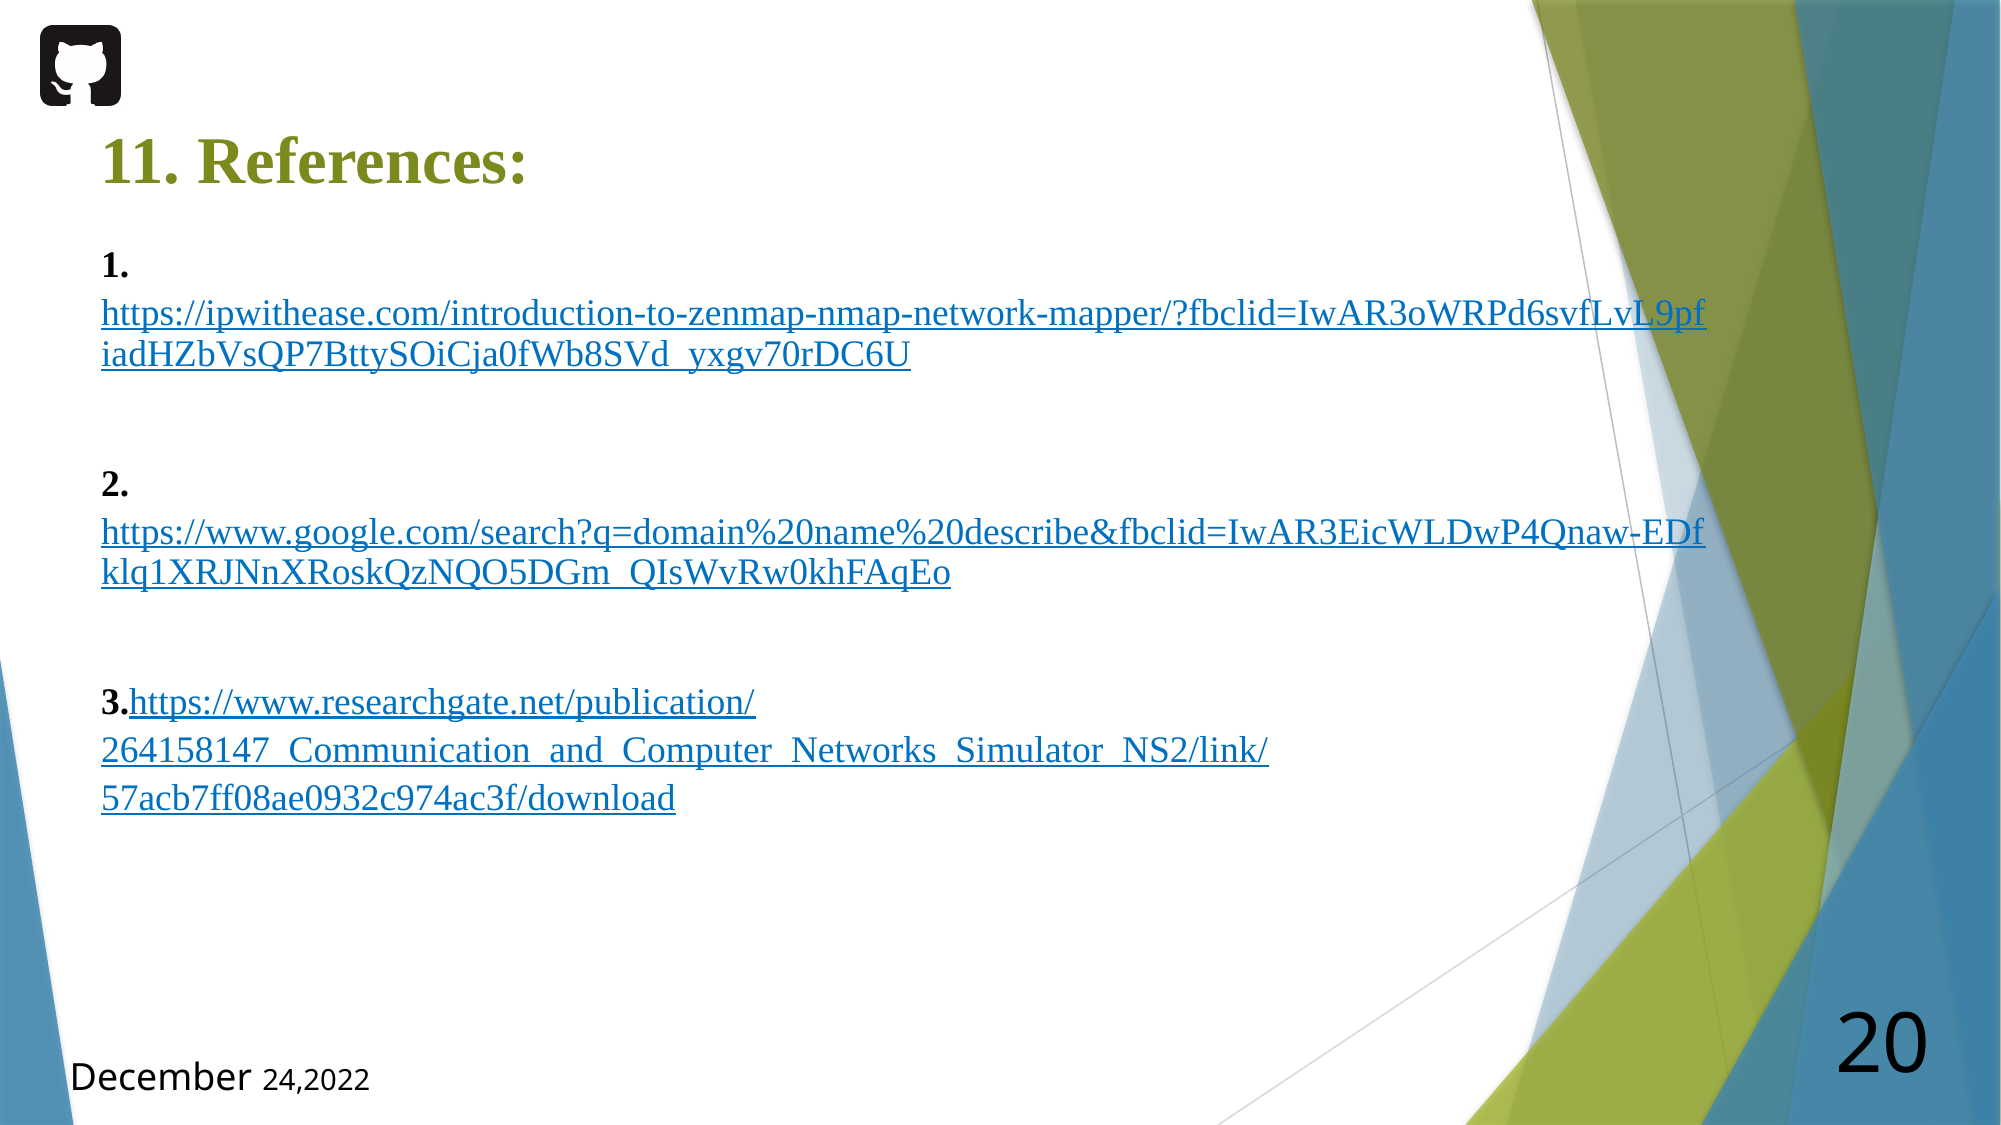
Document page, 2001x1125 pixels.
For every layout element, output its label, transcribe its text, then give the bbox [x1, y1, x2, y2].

slide_number 20 [1782, 1015, 1946, 1076]
text_box December 24,2022 [54, 1045, 391, 1106]
text_box 1. https://ipwithease.com/introduction-to-zenmap-nmap-network-mapper/?fbclid=IwAR3oWRPd6svfLvL9pfiadHZbVsQP7BttySOiCja0fWb8SVd_yxgv70rDC6U 2. https://www.google.com/search?q=domain%20name%20describe&fbclid=IwAR3EicWLDwP4Qnaw-EDfklq1XRJNnXRoskQzNQO5DGm_QIsWvRw0khFAqEo 3.https://www.researchgate.net/publication/264158147_Communication_and_Computer_Networks_Simulator_NS2/link/57acb7ff08ae0932c974ac3f/download [86, 229, 1724, 809]
text_box 11. References: [86, 103, 613, 204]
picture [39, 24, 122, 107]
